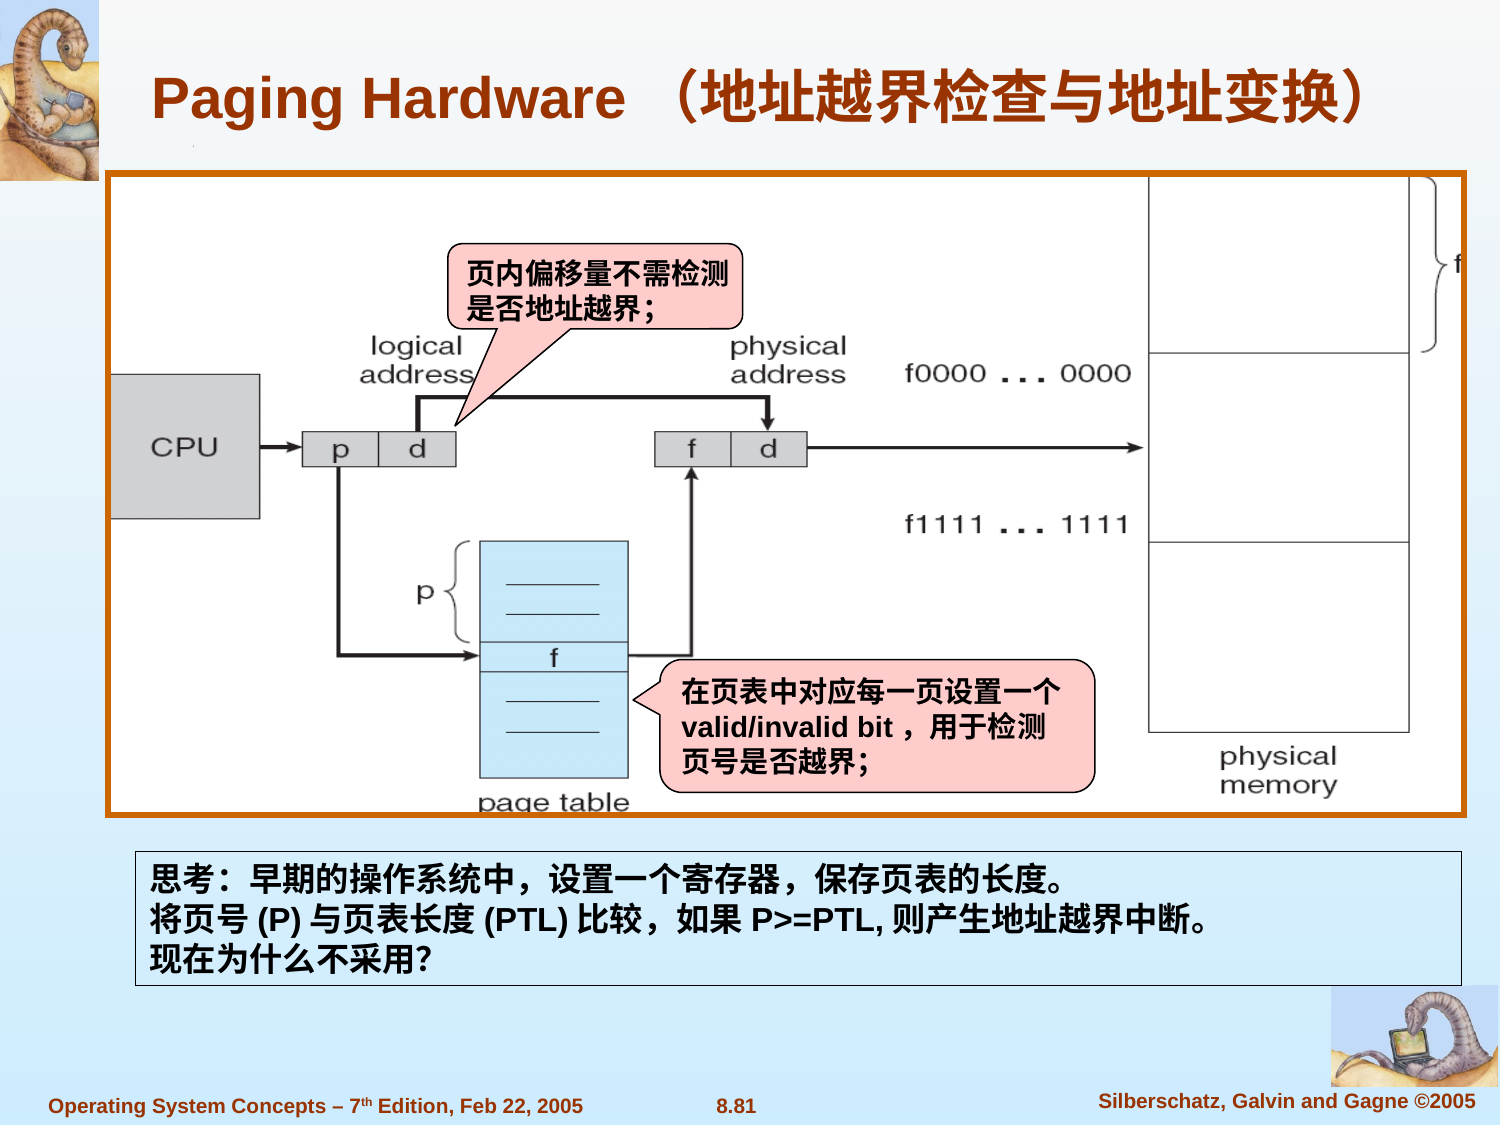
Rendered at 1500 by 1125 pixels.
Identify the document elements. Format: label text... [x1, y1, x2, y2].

picture [1331, 985, 1498, 1087]
title Paging Hardware（地址越界检查与地址变换） [112, 37, 1438, 138]
picture [111, 176, 1462, 813]
picture [0, 0, 99, 181]
text_box 思考：早期的操作系统中，设置一个寄存器，保存页表的长度。 将页号(P)与页表长度(PTL)比较，如果P>=PTL,则产生地址越界中断。 现在为什么不采用？ [135, 851, 1462, 986]
